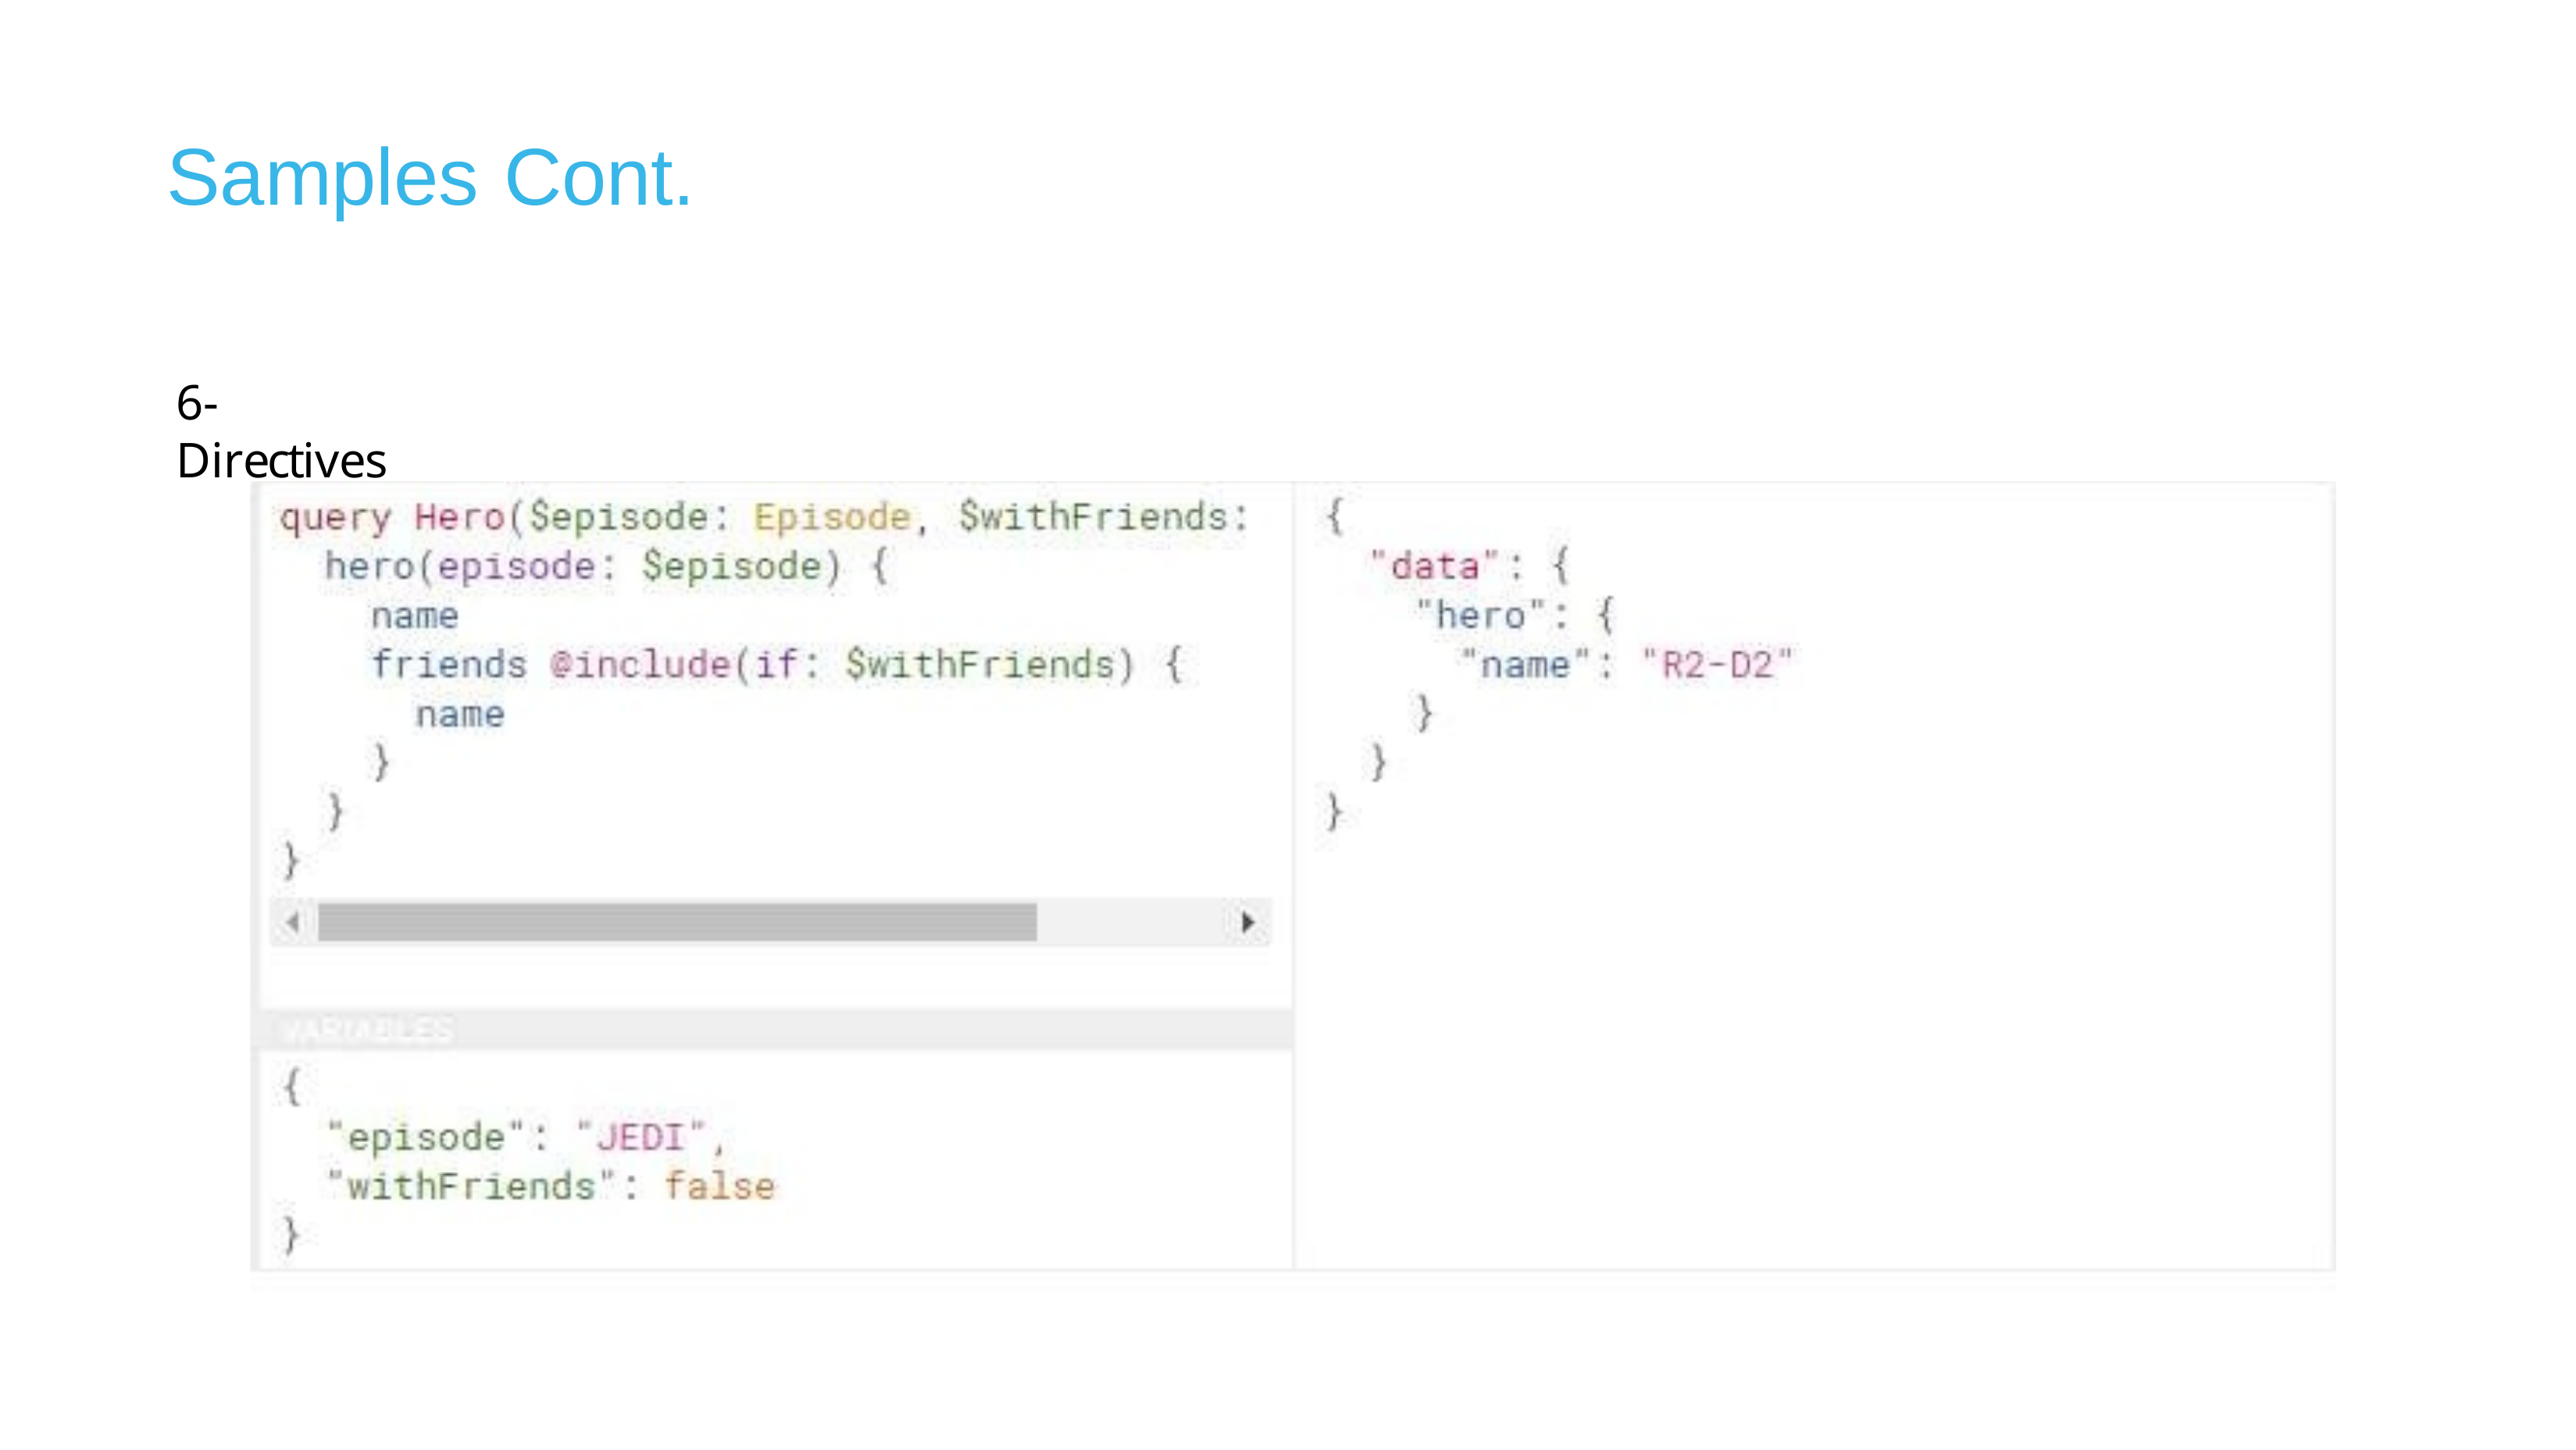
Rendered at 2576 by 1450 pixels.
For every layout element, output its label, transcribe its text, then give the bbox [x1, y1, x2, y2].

text_box Samples Cont. [165, 123, 697, 221]
text_box 6-Directives [174, 370, 411, 488]
text_box [250, 481, 2336, 1293]
